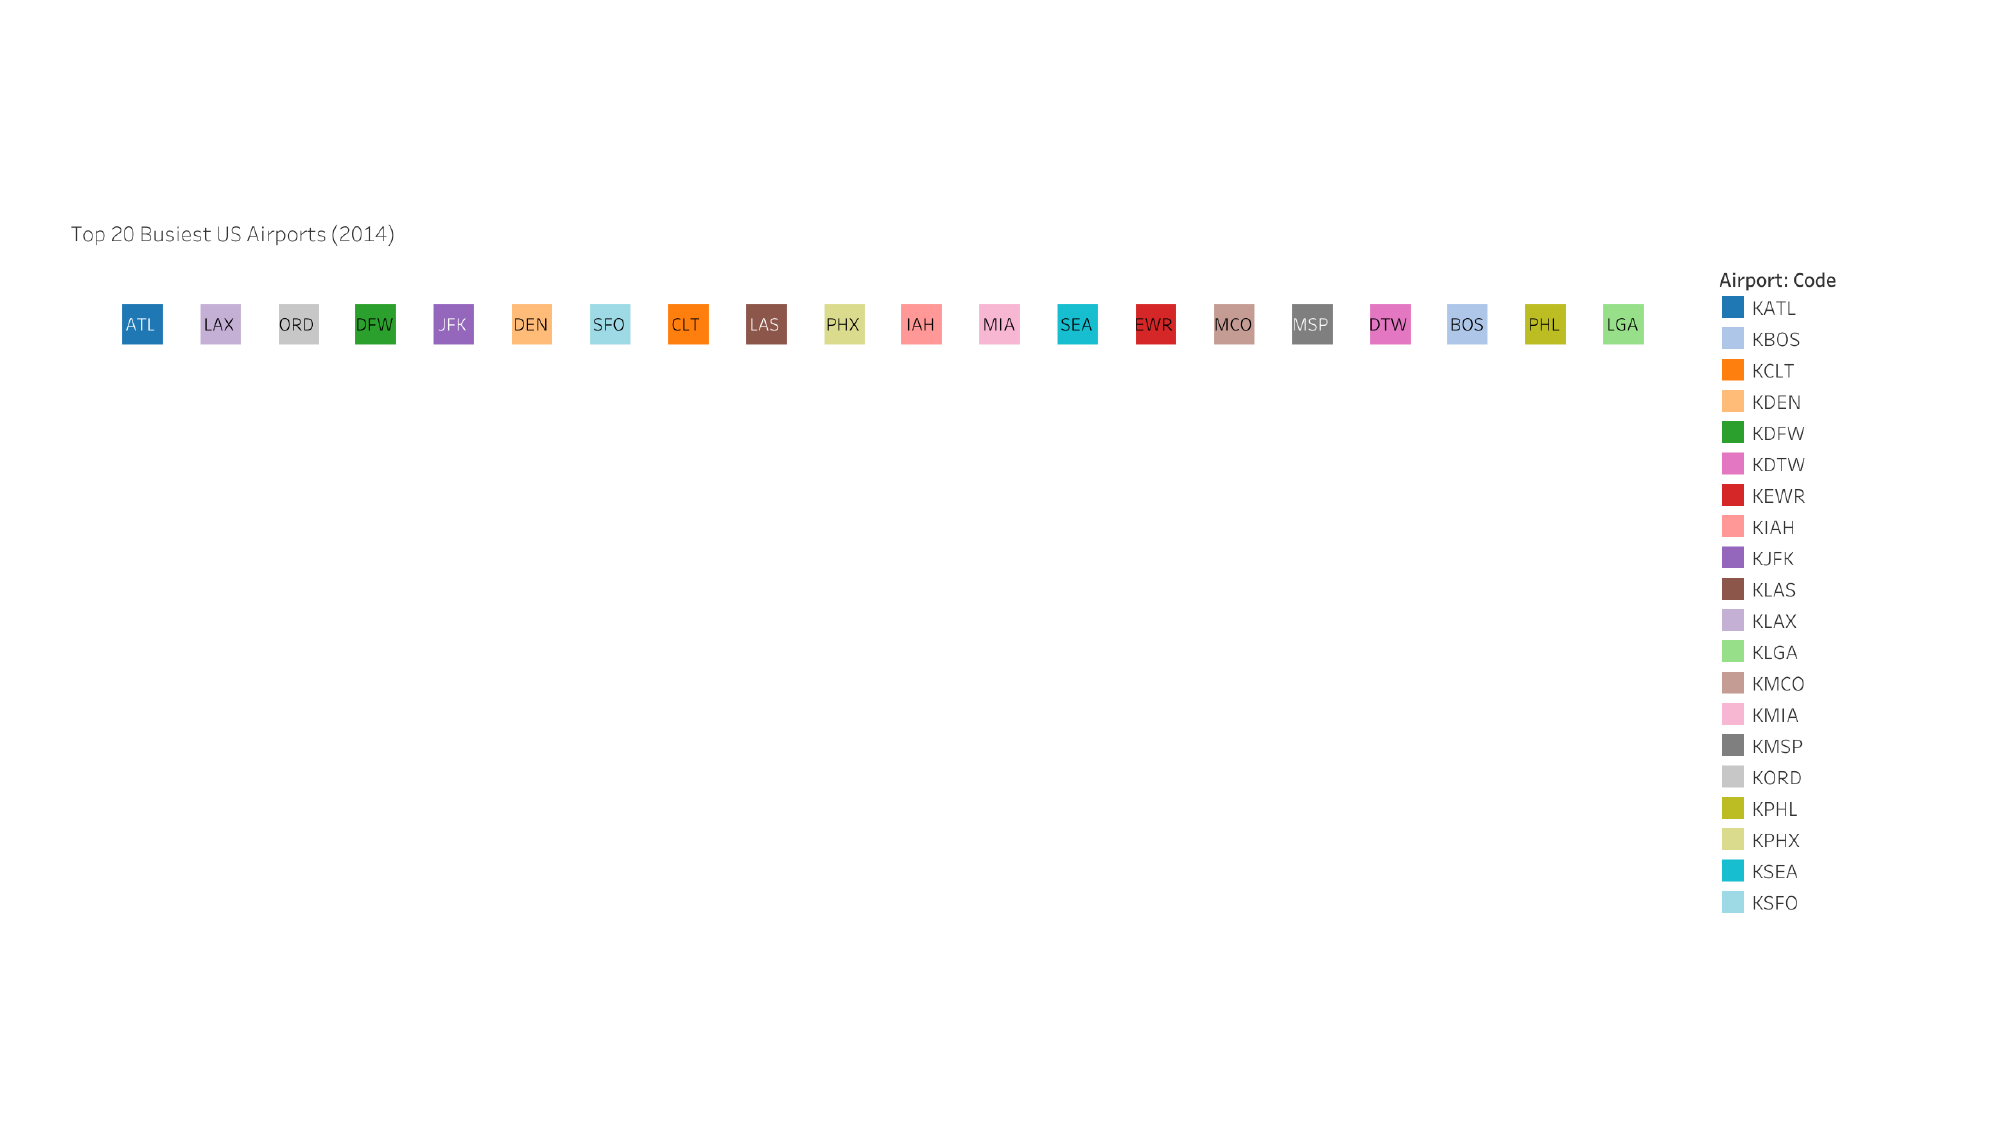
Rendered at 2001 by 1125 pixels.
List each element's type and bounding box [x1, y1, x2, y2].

picture [64, 208, 1936, 917]
